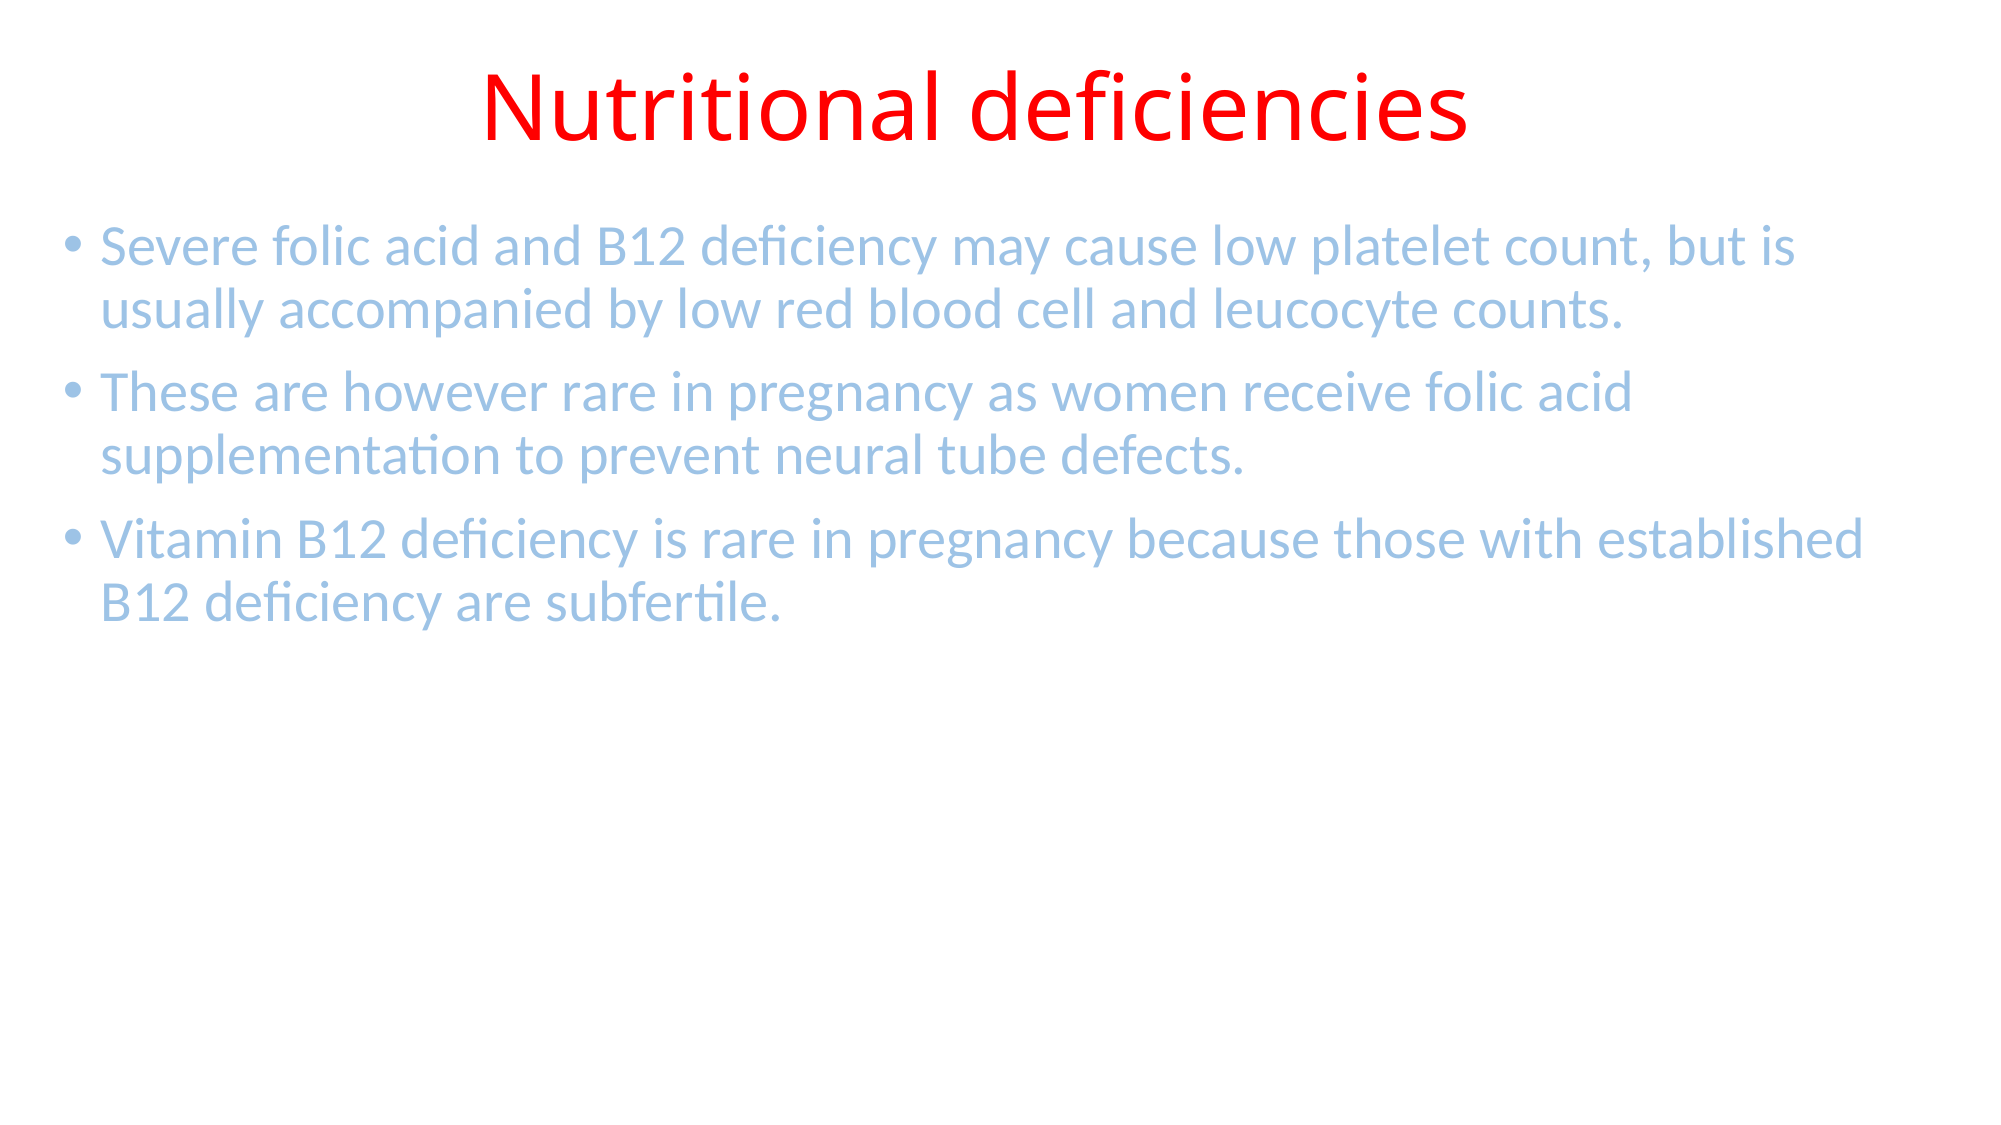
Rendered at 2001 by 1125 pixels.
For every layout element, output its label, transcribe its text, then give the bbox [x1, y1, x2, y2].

title Nutritional deficiencies [112, 41, 1838, 180]
list Severe folic acid and B12 deficiency may cause low platelet count, but is usually accompanied by low red blood cell and leucocyte counts. These are however rare in pregnancy as women receive folic acid supplementation to prevent neural tube defects. Vitamin B12 deficiency is rare in pregnancy because those with established B12 deficiency are subfertile. [47, 207, 1906, 1057]
